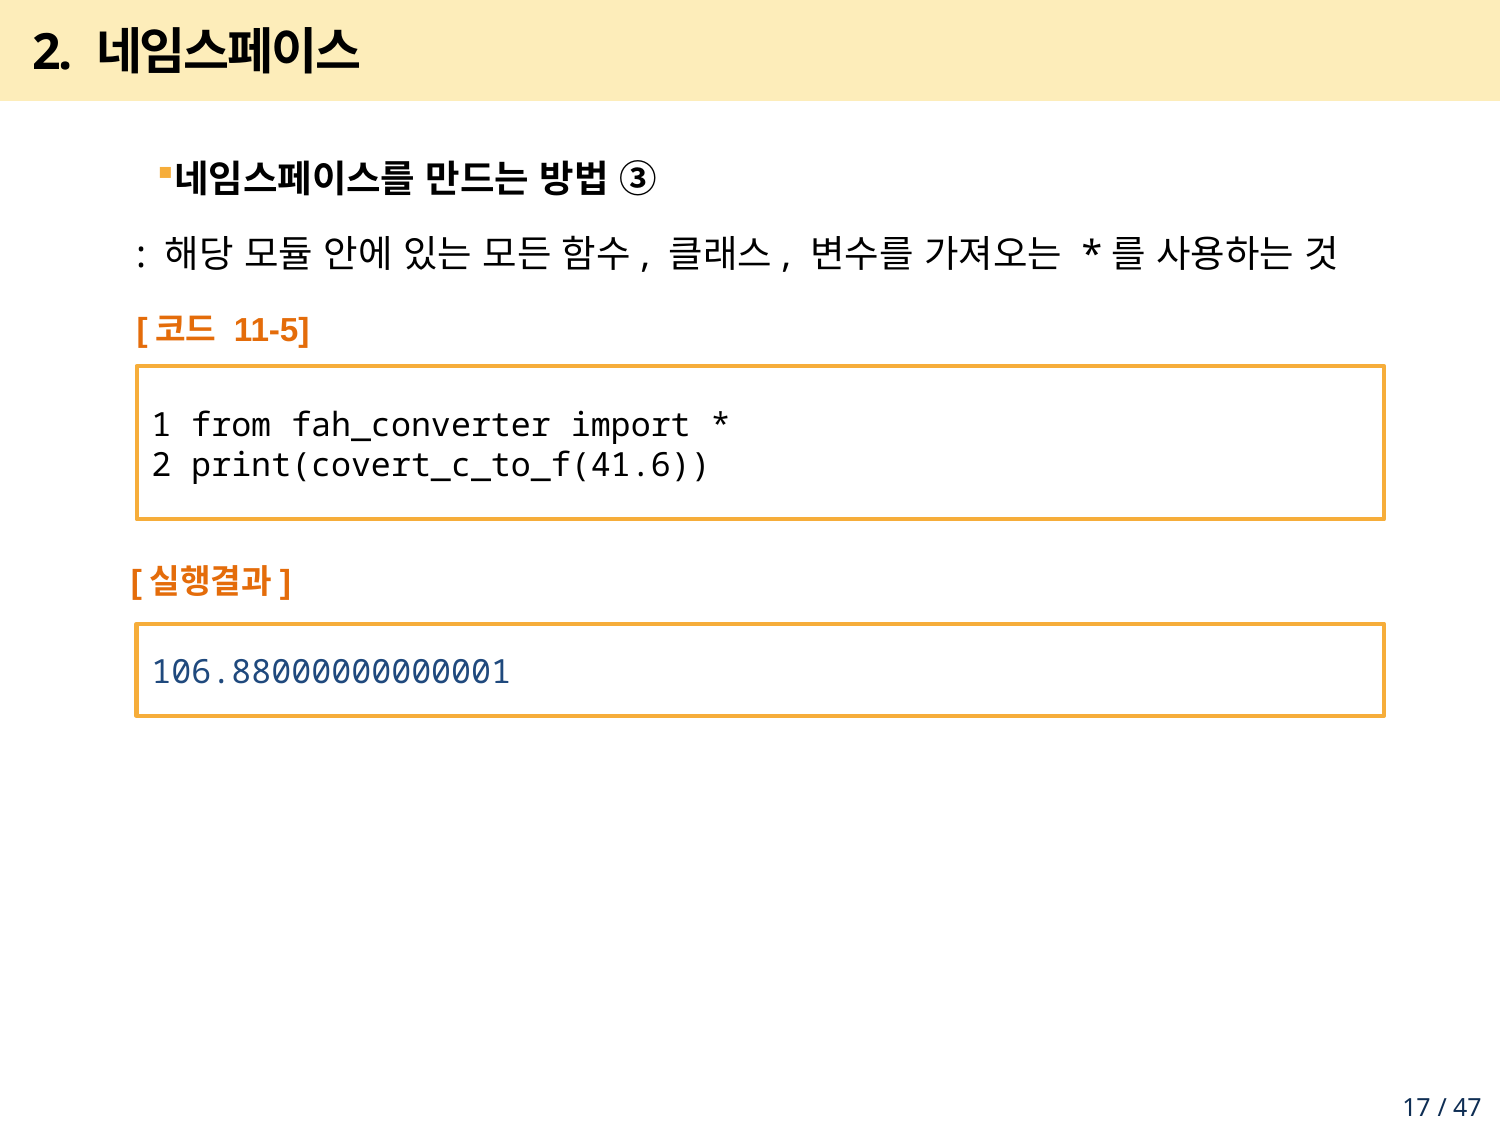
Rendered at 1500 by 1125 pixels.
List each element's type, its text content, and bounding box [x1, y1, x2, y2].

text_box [115, 290, 1385, 717]
title 2. 네임스페이스 [17, 10, 1295, 89]
list 네임스페이스를 만드는 방법 ③ : 해당 모듈 안에 있는 모든 함수, 클래스, 변수를 가져오는 *를 사용하는 것 [53, 125, 1425, 1094]
